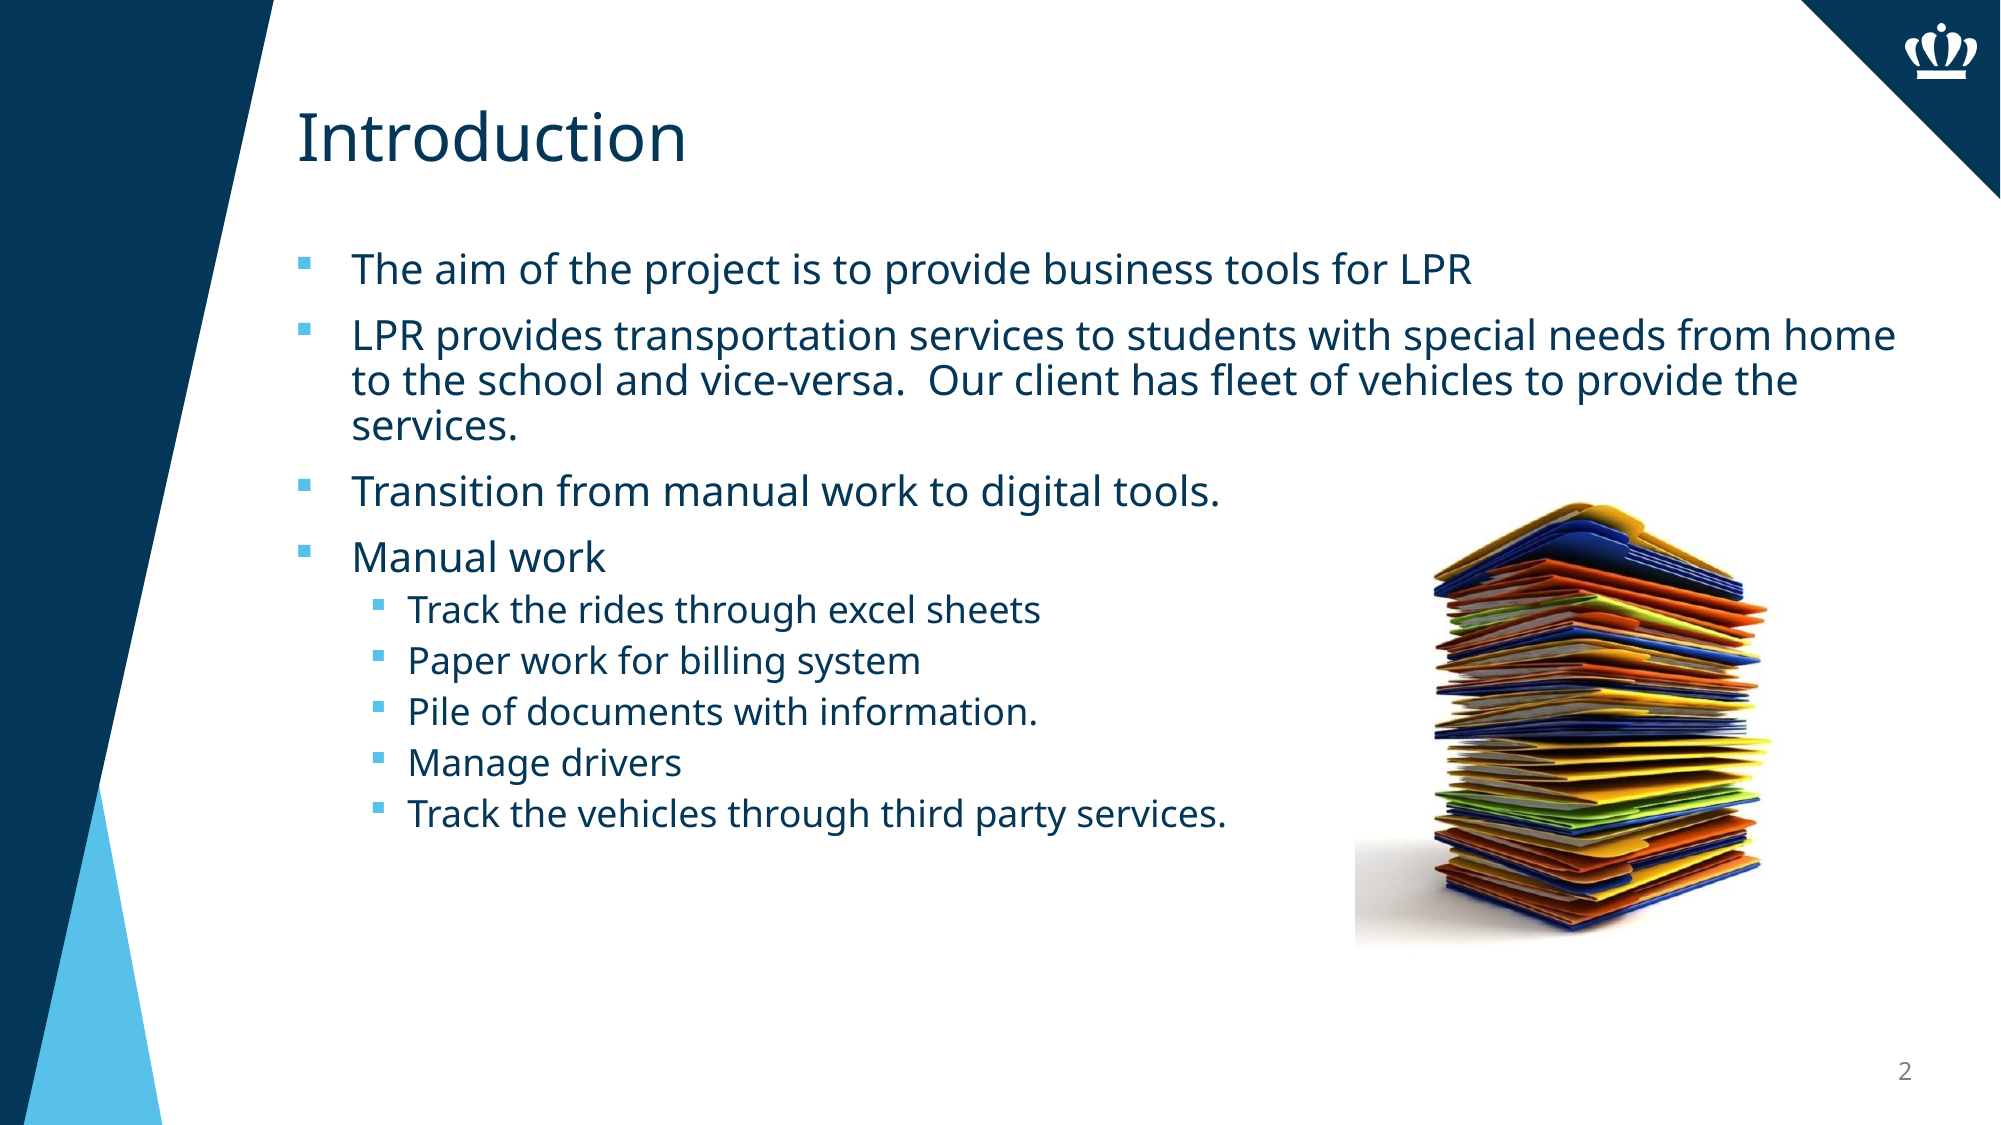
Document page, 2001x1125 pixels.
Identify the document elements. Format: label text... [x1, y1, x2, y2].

slide_number 2 [1477, 1042, 1928, 1103]
list The aim of the project is to provide business tools for LPR LPR provides transportation services to students with special needs from home to the school and vice-versa. Our client has fleet of vehicles to provide the services. Transition from manual work to digital tools. Manual work Track the rides through excel sheets Paper work for billing system Pile of documents with information. Manage drivers Track the vehicles through third party services. [279, 241, 1928, 1018]
picture [1905, 23, 1977, 79]
picture [1355, 480, 1835, 961]
title Introduction [281, 59, 1928, 220]
